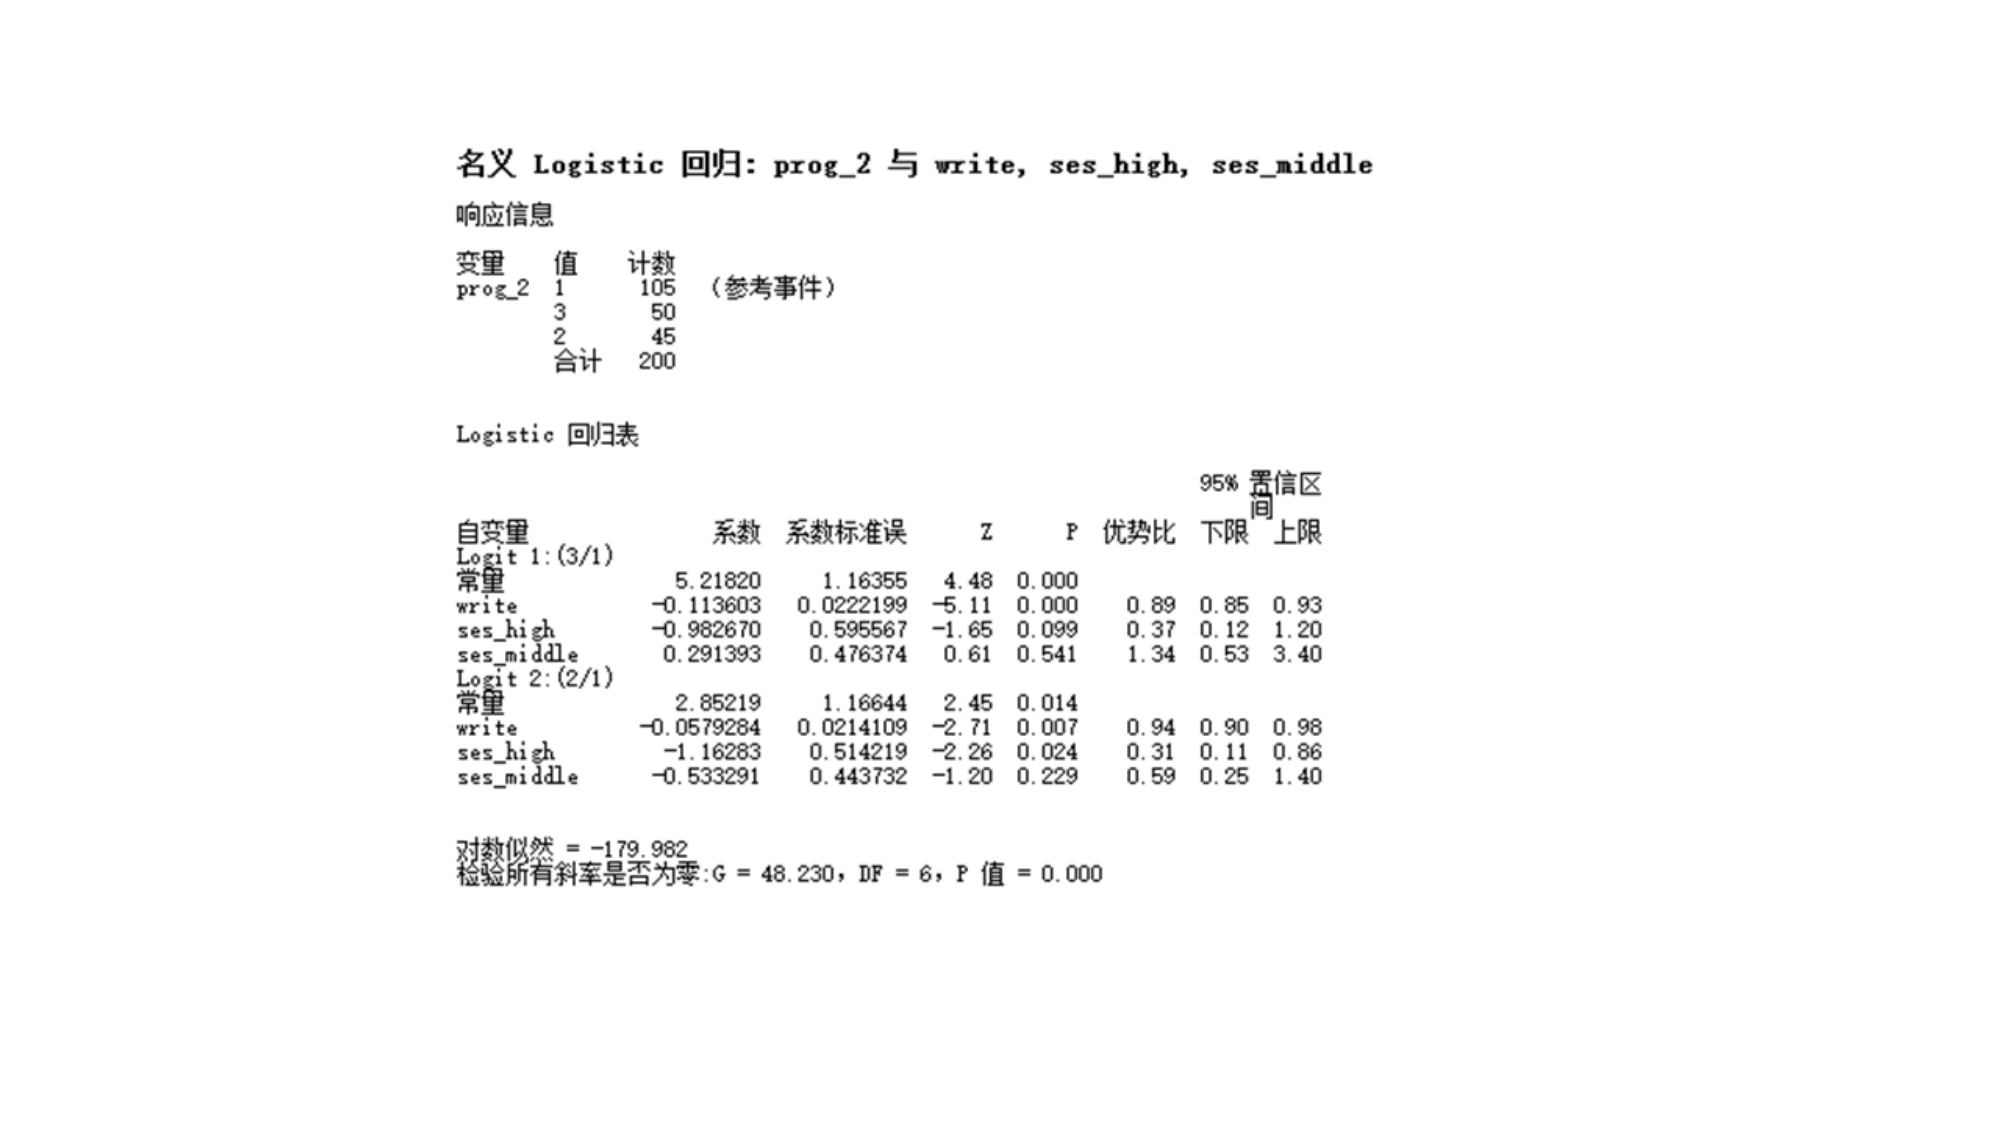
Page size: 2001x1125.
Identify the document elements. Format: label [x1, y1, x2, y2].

picture [454, 138, 1376, 905]
